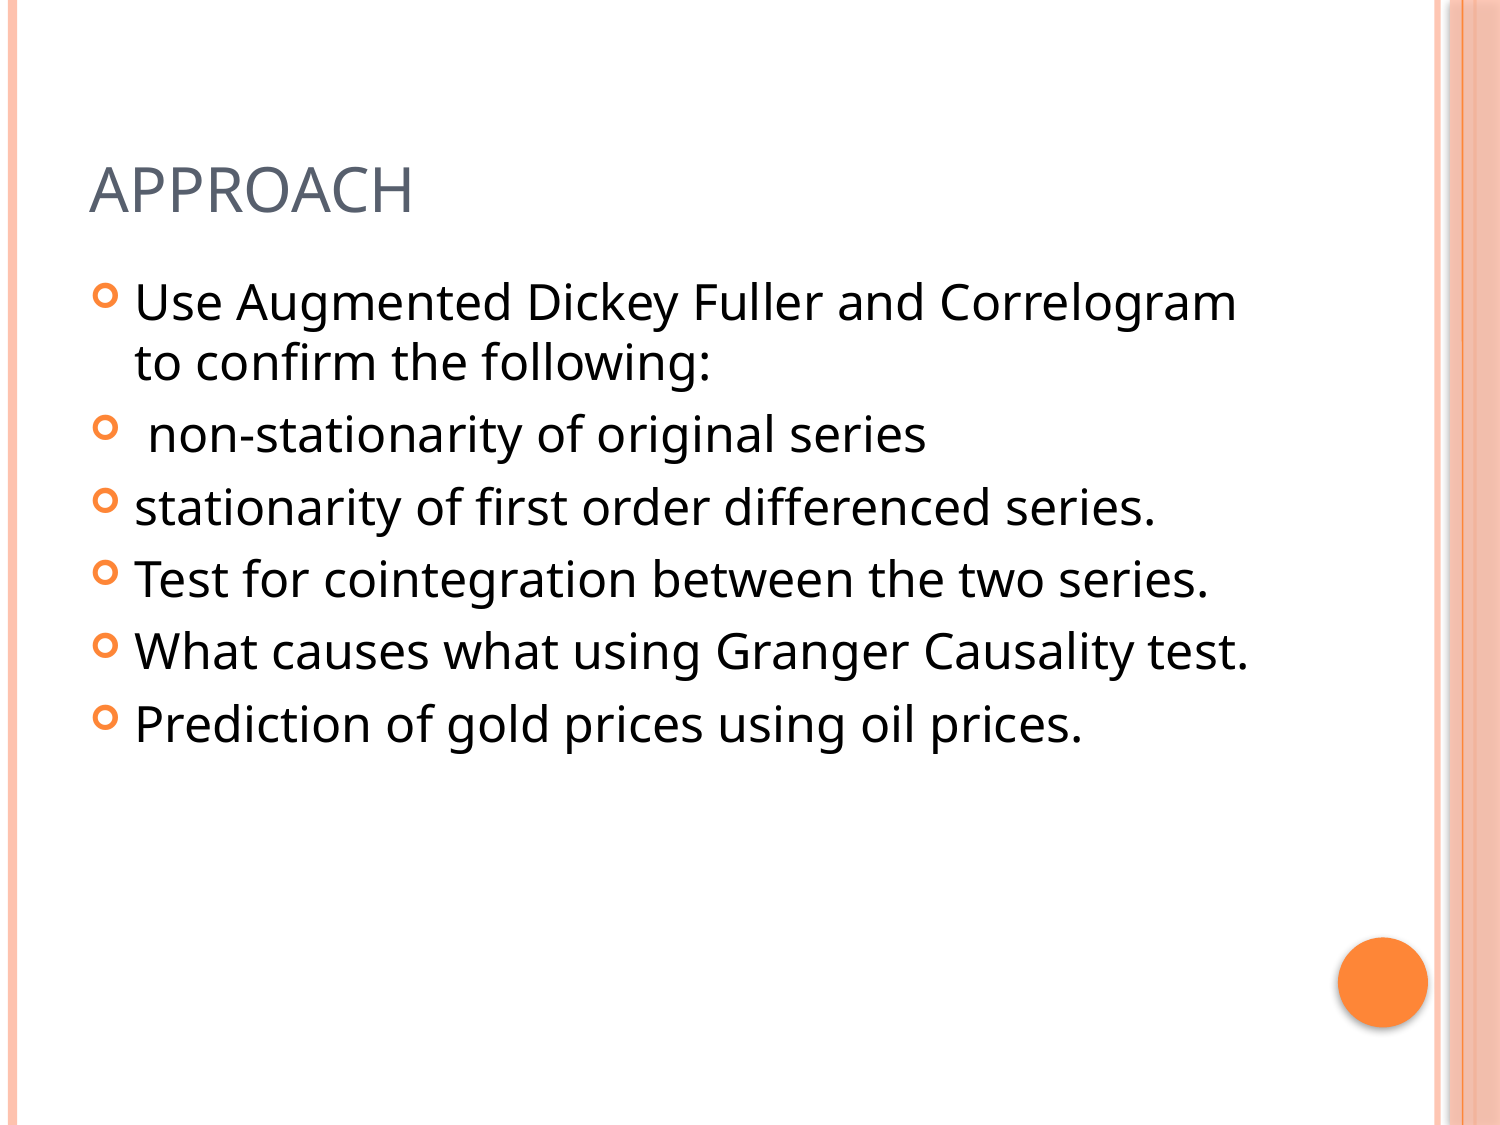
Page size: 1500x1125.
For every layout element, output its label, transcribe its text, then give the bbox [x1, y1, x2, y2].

list Use Augmented Dickey Fuller and Correlogram to confirm the following: non-stationarity of original series stationarity of first order differenced series. Test for cointegration between the two series. What causes what using Granger Causality test. Prediction of gold prices using oil prices. [75, 262, 1300, 1062]
title Approach [75, 45, 1300, 233]
